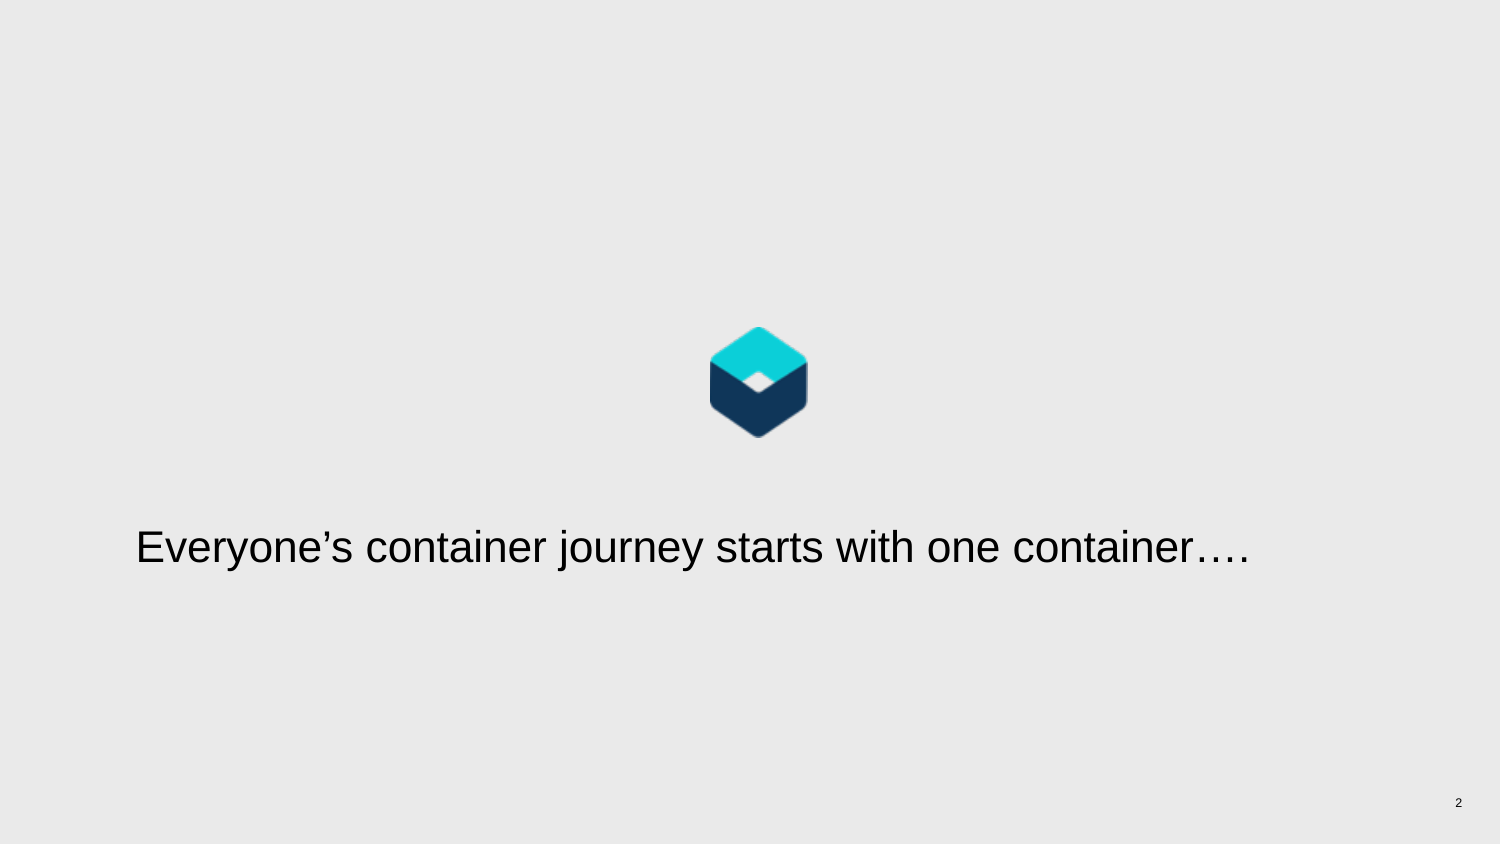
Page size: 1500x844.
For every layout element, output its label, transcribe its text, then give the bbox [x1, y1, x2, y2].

picture [710, 327, 809, 438]
text_box Everyone’s container journey starts with one container…. [132, 515, 1256, 575]
slide_number 2 [1125, 791, 1463, 815]
